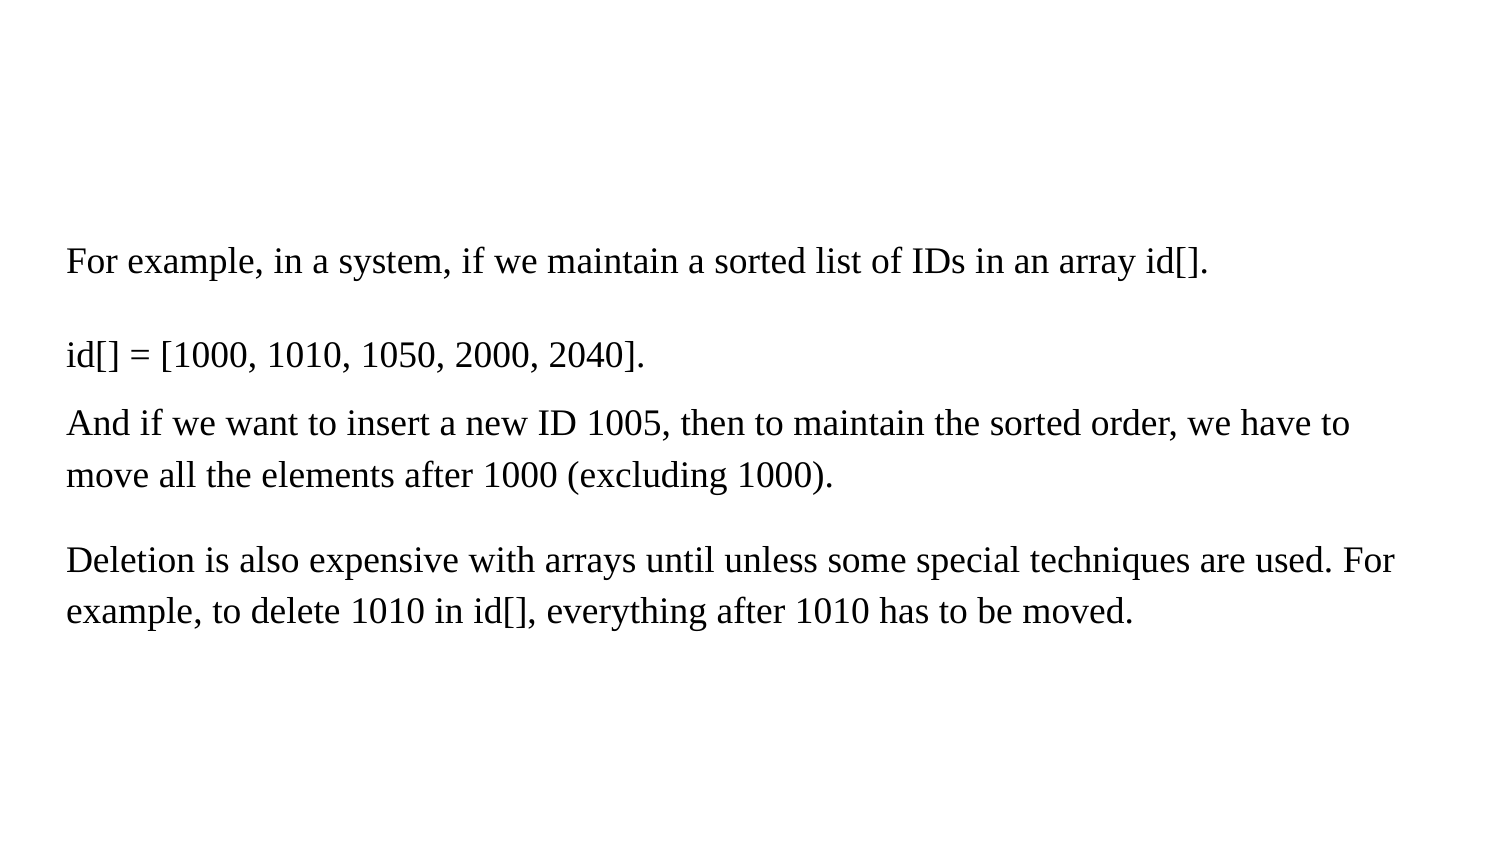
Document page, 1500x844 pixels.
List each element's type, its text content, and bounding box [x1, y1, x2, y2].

list For example, in a system, if we maintain a sorted list of IDs in an array id[]. id[] = [1000, 1010, 1050, 2000, 2040]. And if we want to insert a new ID 1005, then to maintain the sorted order, we have to move all the elements after 1000 (excluding 1000). Deletion is also expensive with arrays until unless some special techniques are used. For example, to delete 1010 in id[], everything after 1010 has to be moved. [51, 189, 1449, 750]
